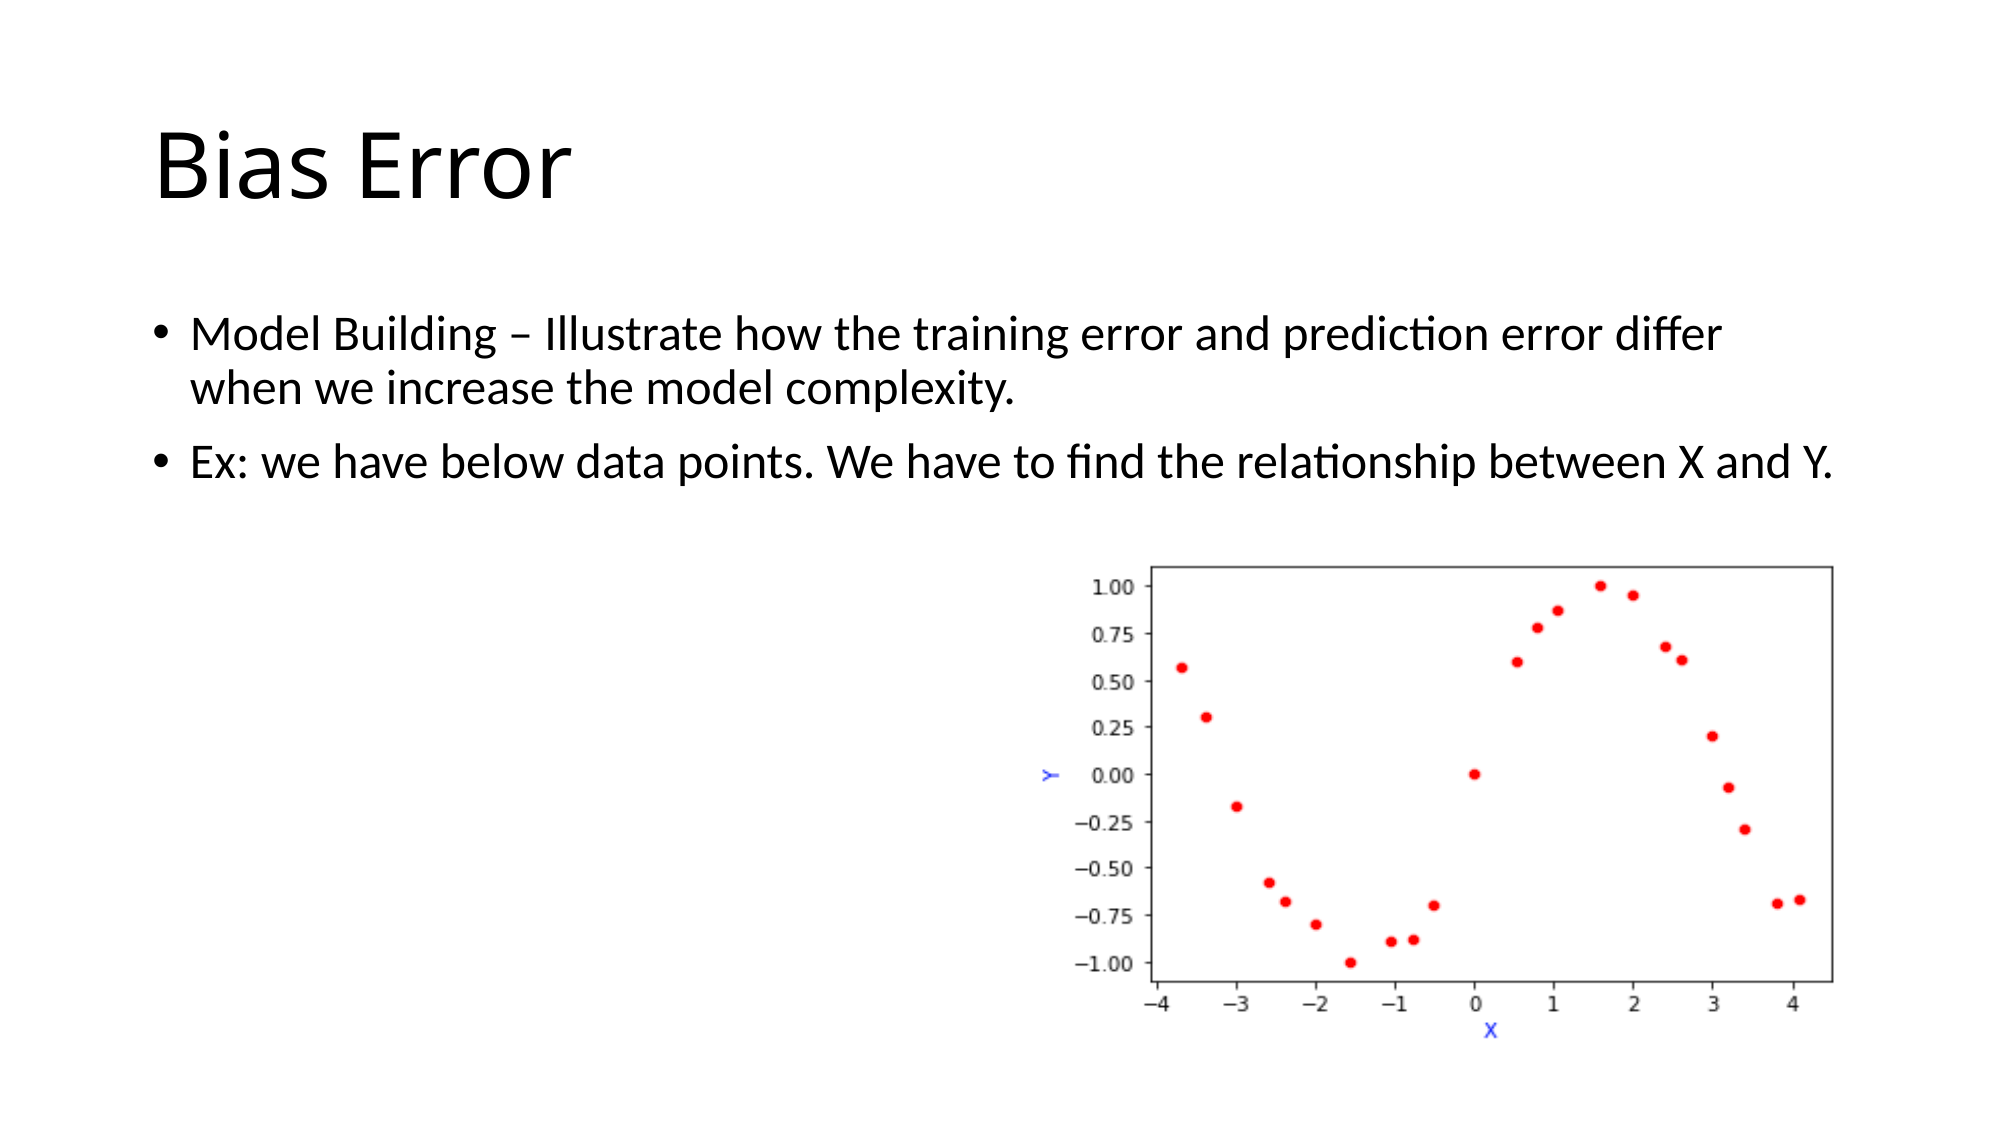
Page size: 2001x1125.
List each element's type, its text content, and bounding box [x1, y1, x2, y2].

title Bias Error [137, 59, 1863, 278]
picture [1027, 519, 1901, 1065]
list Model Building – Illustrate how the training error and prediction error differ when we increase the model complexity. Ex: we have below data points. We have to find the relationship between X and Y. [137, 299, 1863, 1014]
